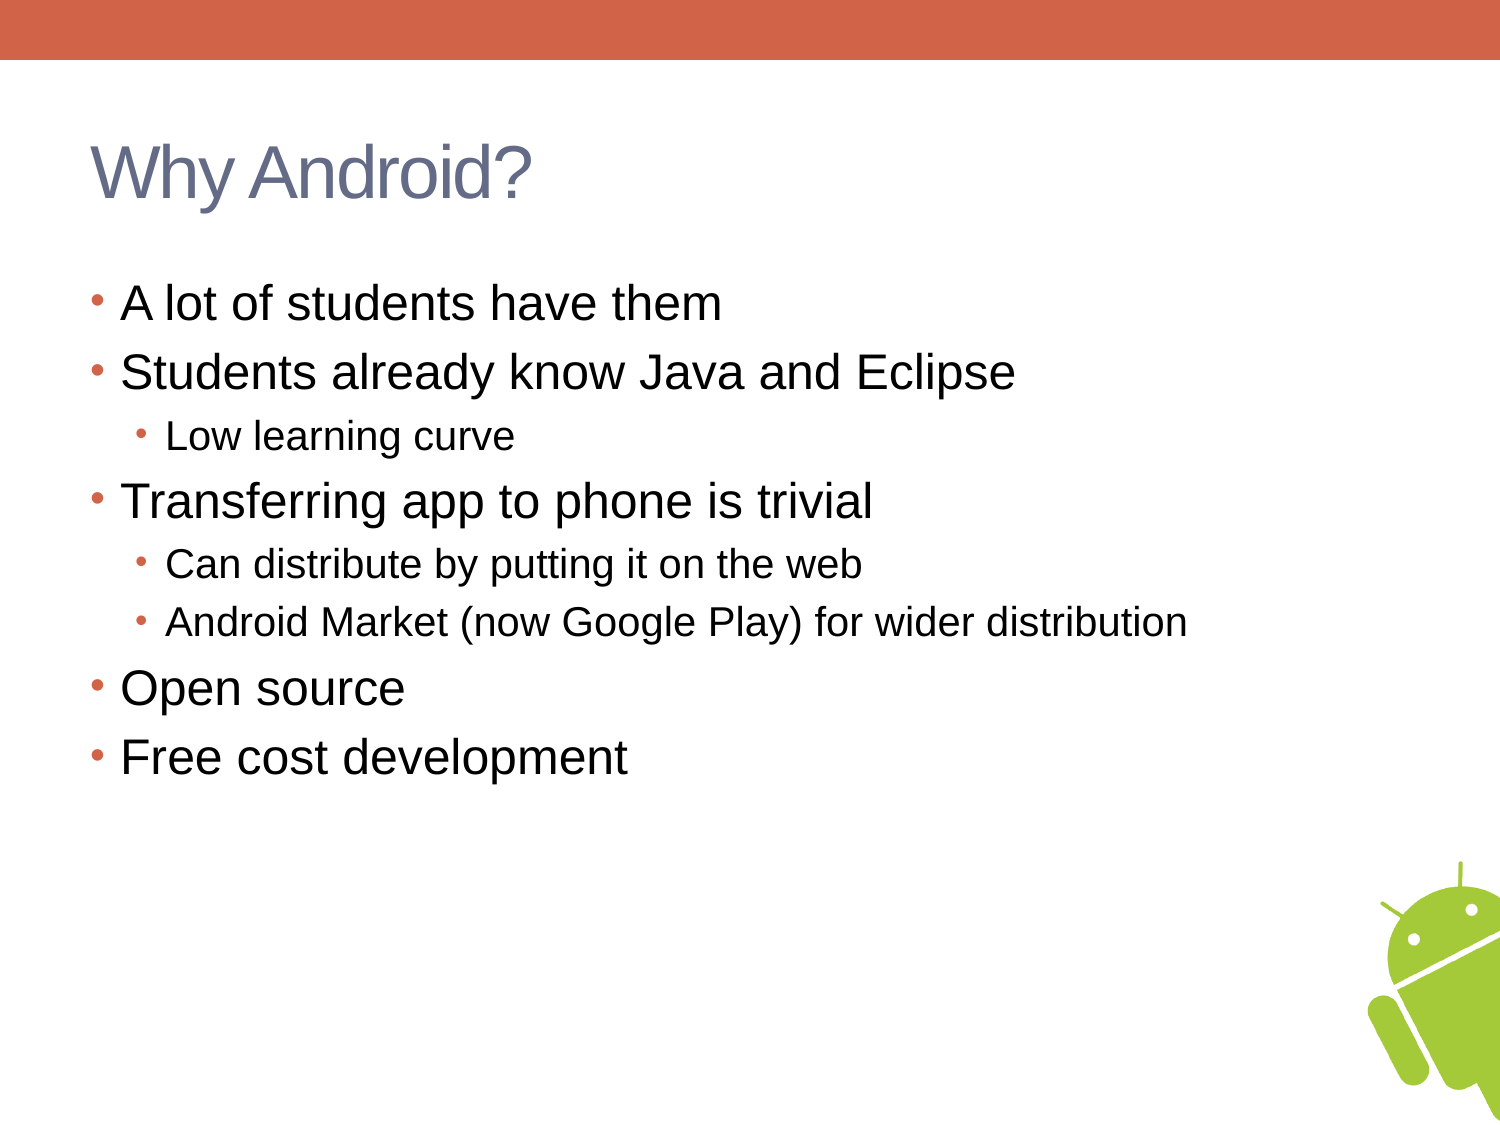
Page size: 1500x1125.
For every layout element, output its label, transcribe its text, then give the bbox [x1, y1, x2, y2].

picture [1362, 860, 1500, 1125]
list A lot of students have them Students already know Java and Eclipse Low learning curve Transferring app to phone is trivial Can distribute by putting it on the web Android Market (now Google Play) for wider distribution Open source Free cost development [75, 262, 1425, 1063]
title Why Android? [75, 87, 1425, 250]
